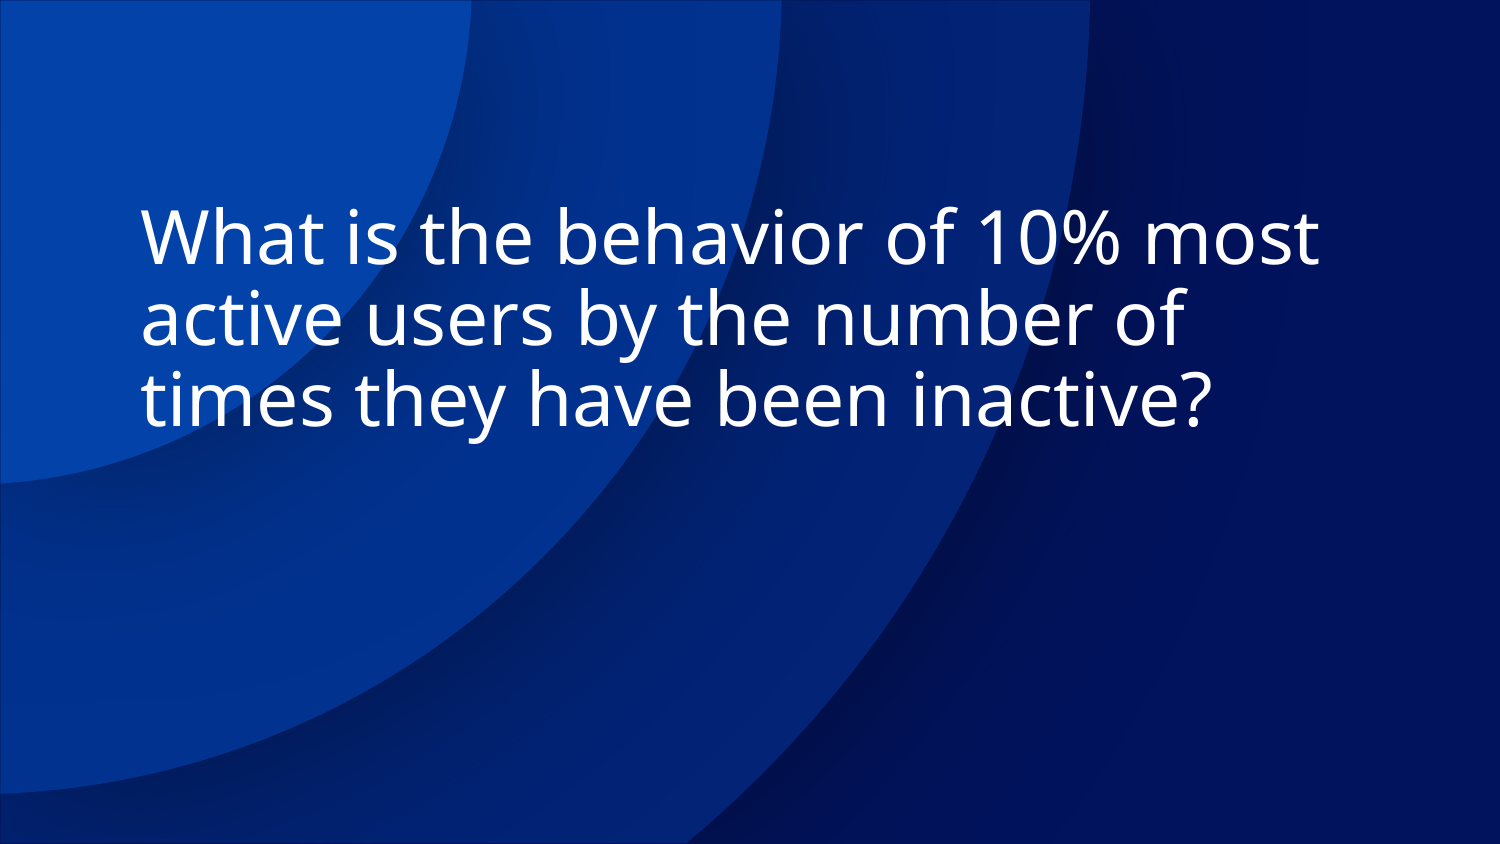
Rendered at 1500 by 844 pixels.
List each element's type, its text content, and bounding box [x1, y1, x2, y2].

title What is the behavior of 10% most active users by the number of times they have been inactive? [140, 252, 1360, 444]
